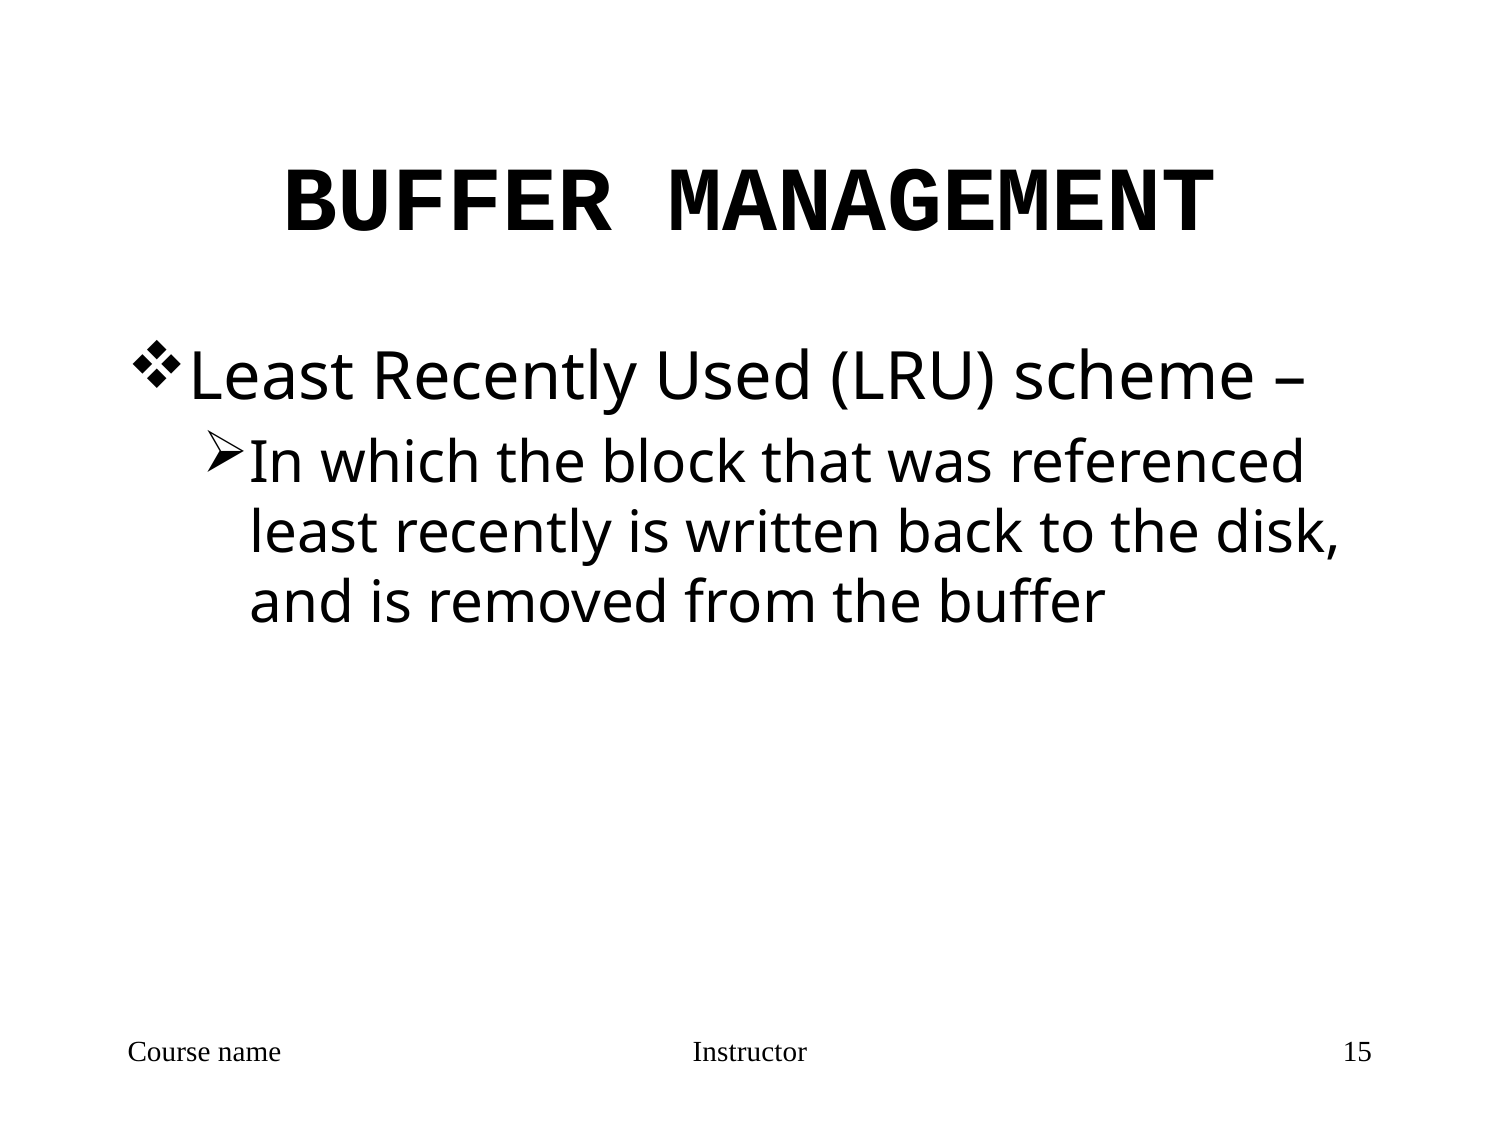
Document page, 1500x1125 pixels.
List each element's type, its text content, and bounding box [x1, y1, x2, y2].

title BUFFER MANAGEMENT [112, 99, 1388, 288]
slide_number 15 [1074, 1024, 1388, 1101]
list Least Recently Used (LRU) scheme – In which the block that was referenced least recently is written back to the disk, and is removed from the buffer [112, 324, 1388, 1001]
footer Instructor [512, 1024, 988, 1101]
slide_number Course name [112, 1024, 426, 1101]
